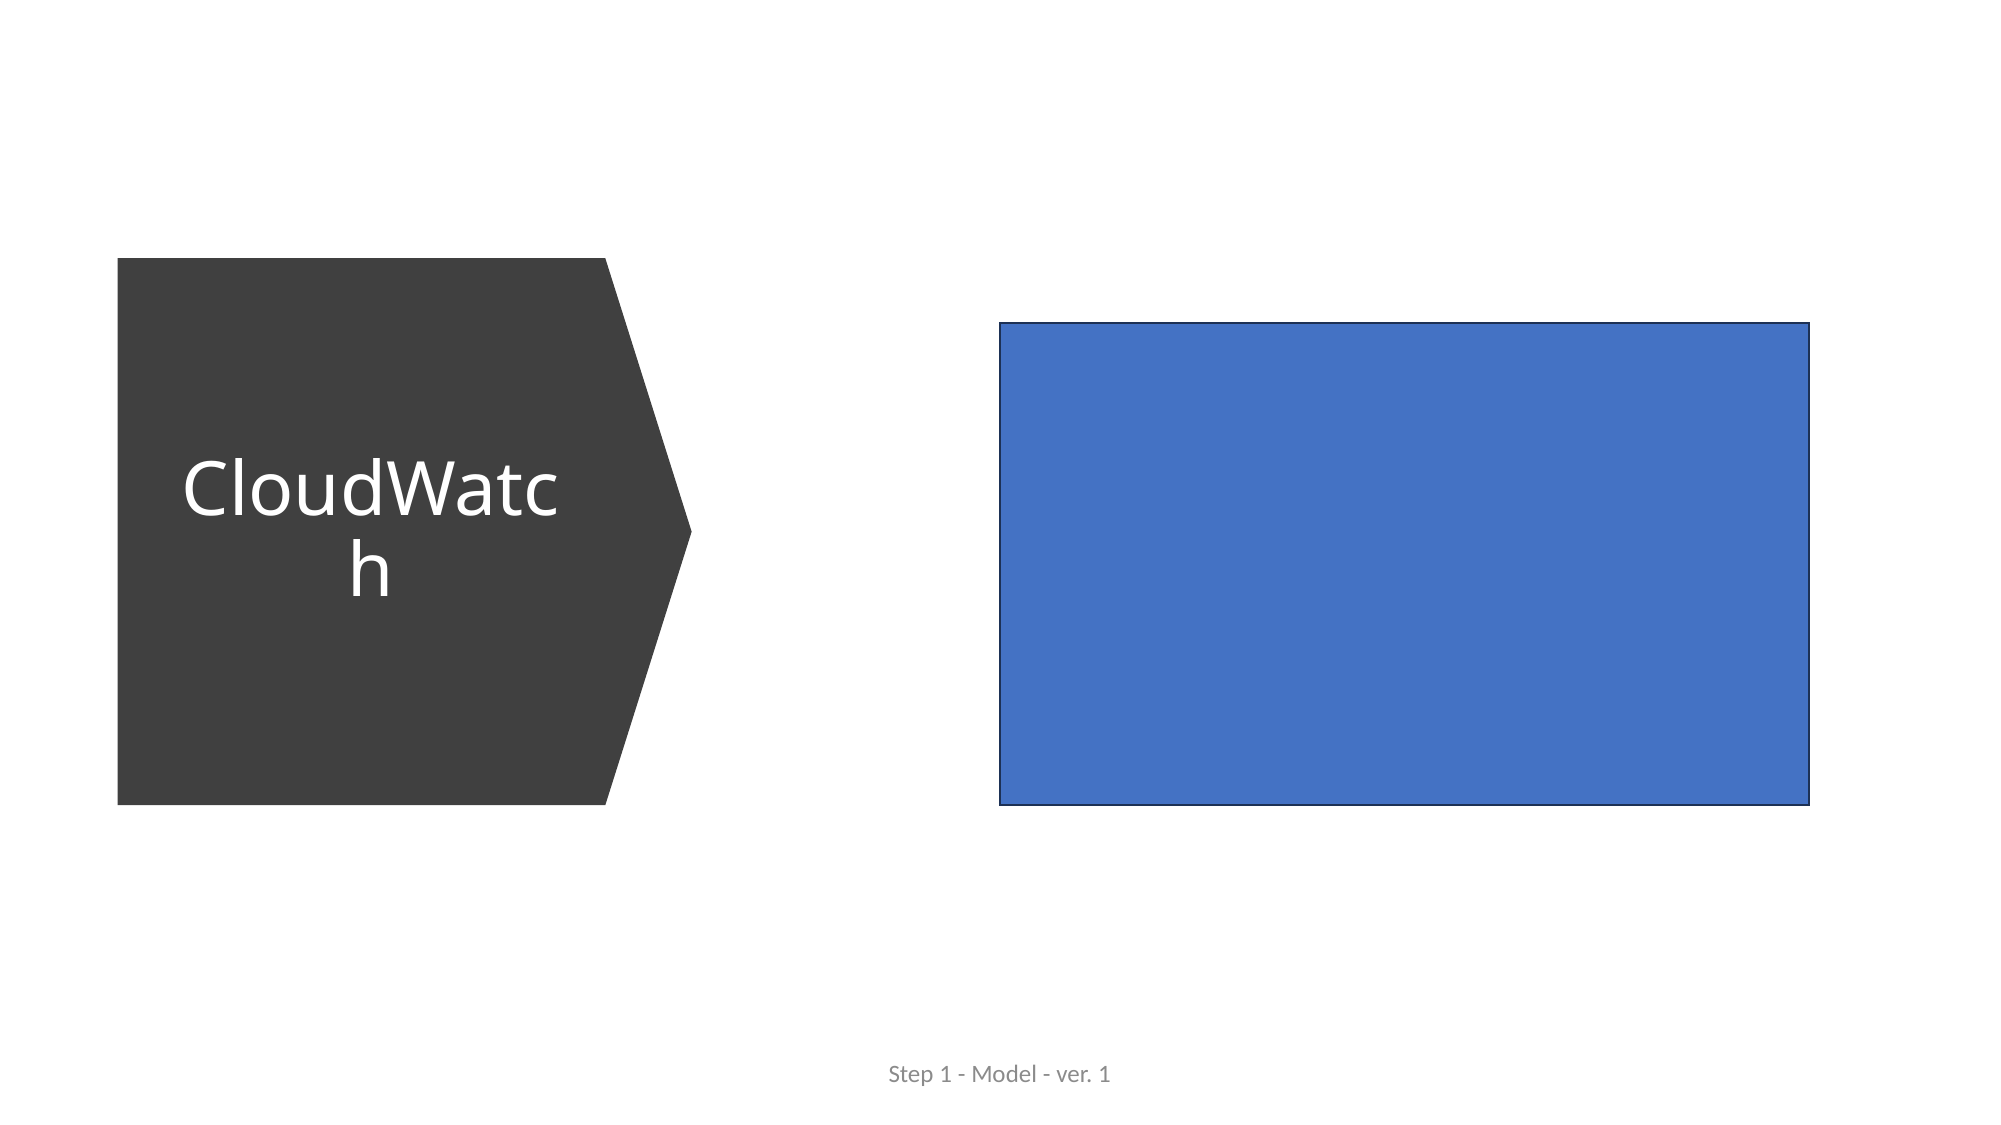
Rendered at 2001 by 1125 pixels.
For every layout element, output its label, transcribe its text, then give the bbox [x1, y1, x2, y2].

title CloudWatch [145, 322, 596, 741]
text_box [116, 257, 693, 807]
footer Step 1 - Model - ver. 1 [662, 1042, 1338, 1103]
text_box [999, 322, 1810, 806]
